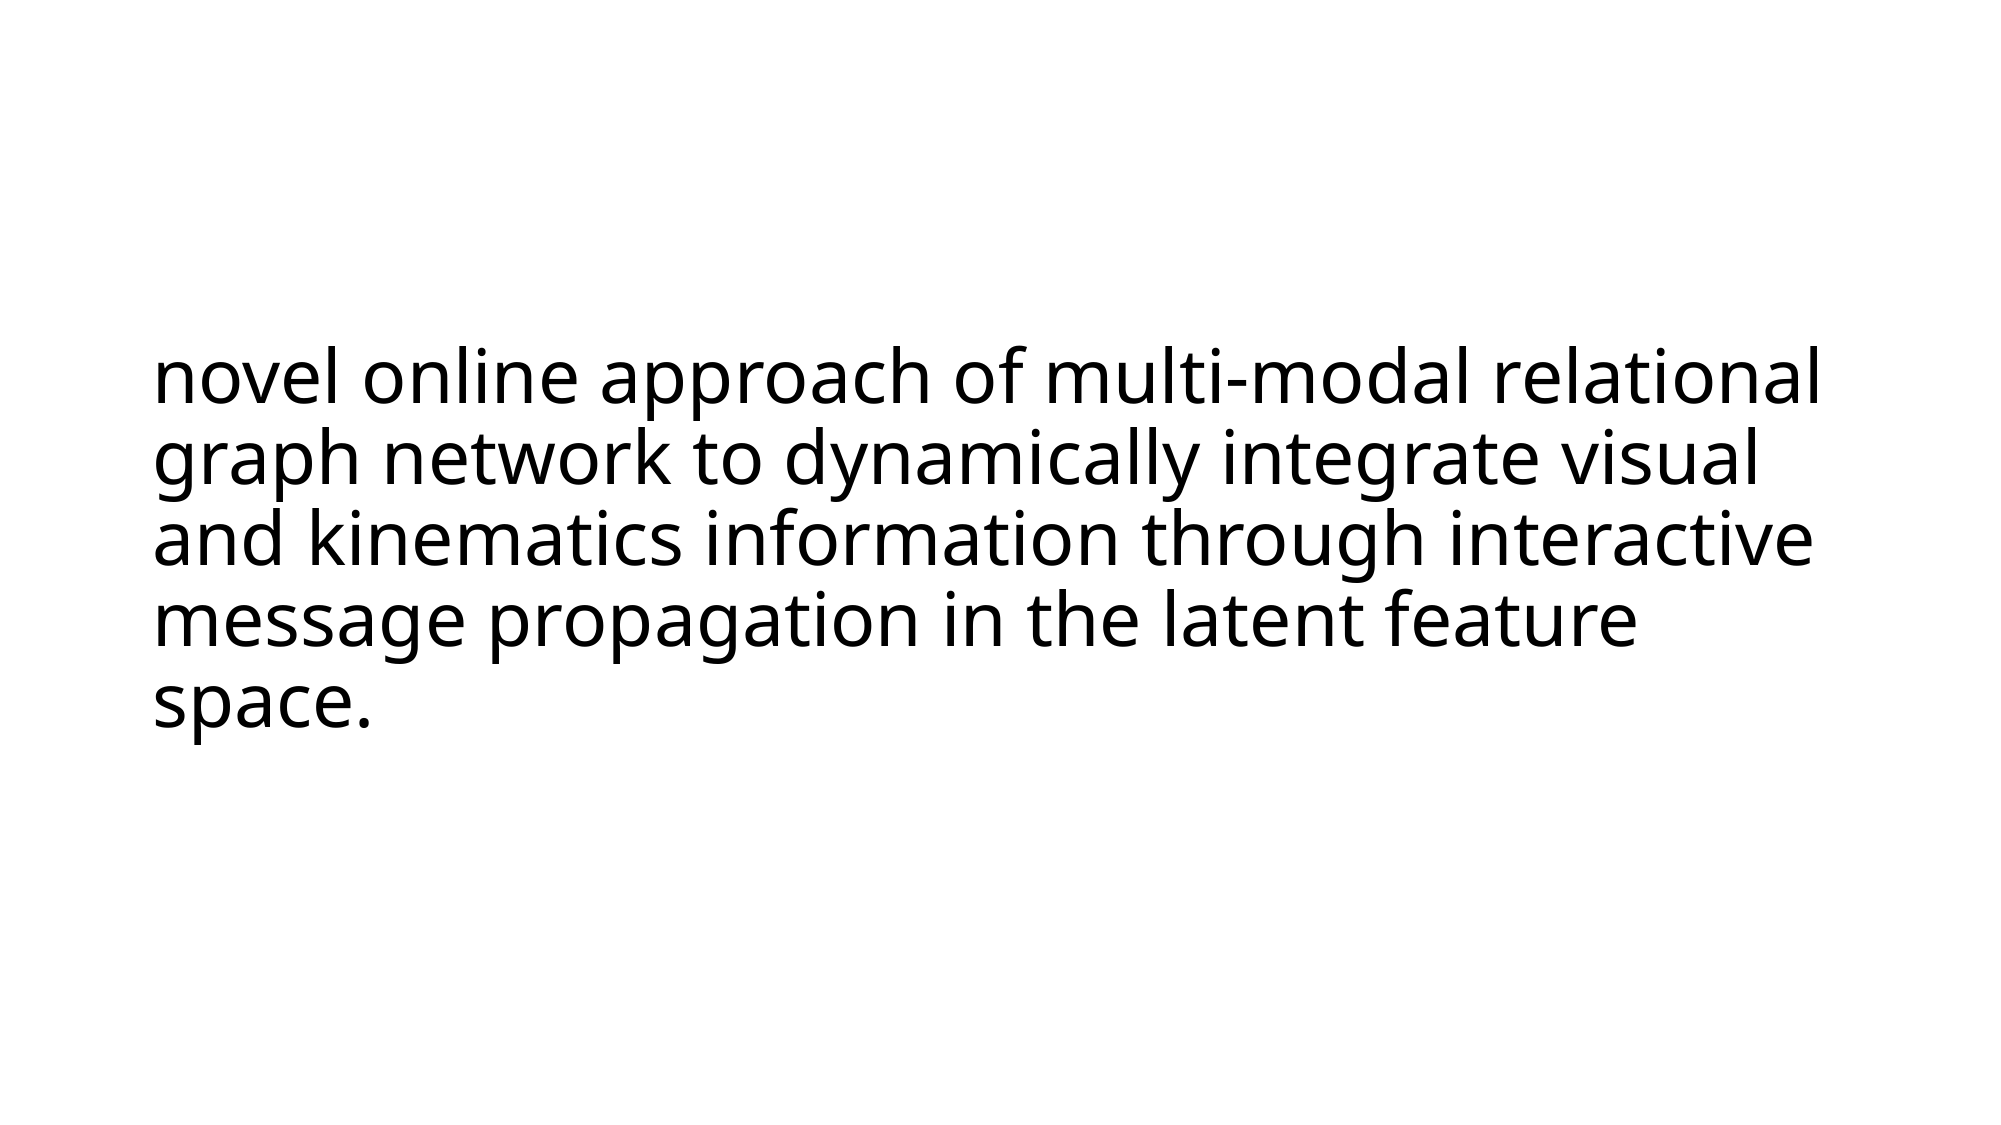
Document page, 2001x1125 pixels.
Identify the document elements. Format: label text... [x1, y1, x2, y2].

title novel online approach of multi-modal relational graph network to dynamically integrate visual and kinematics information through interactive message propagation in the latent feature space. [137, 259, 1863, 823]
